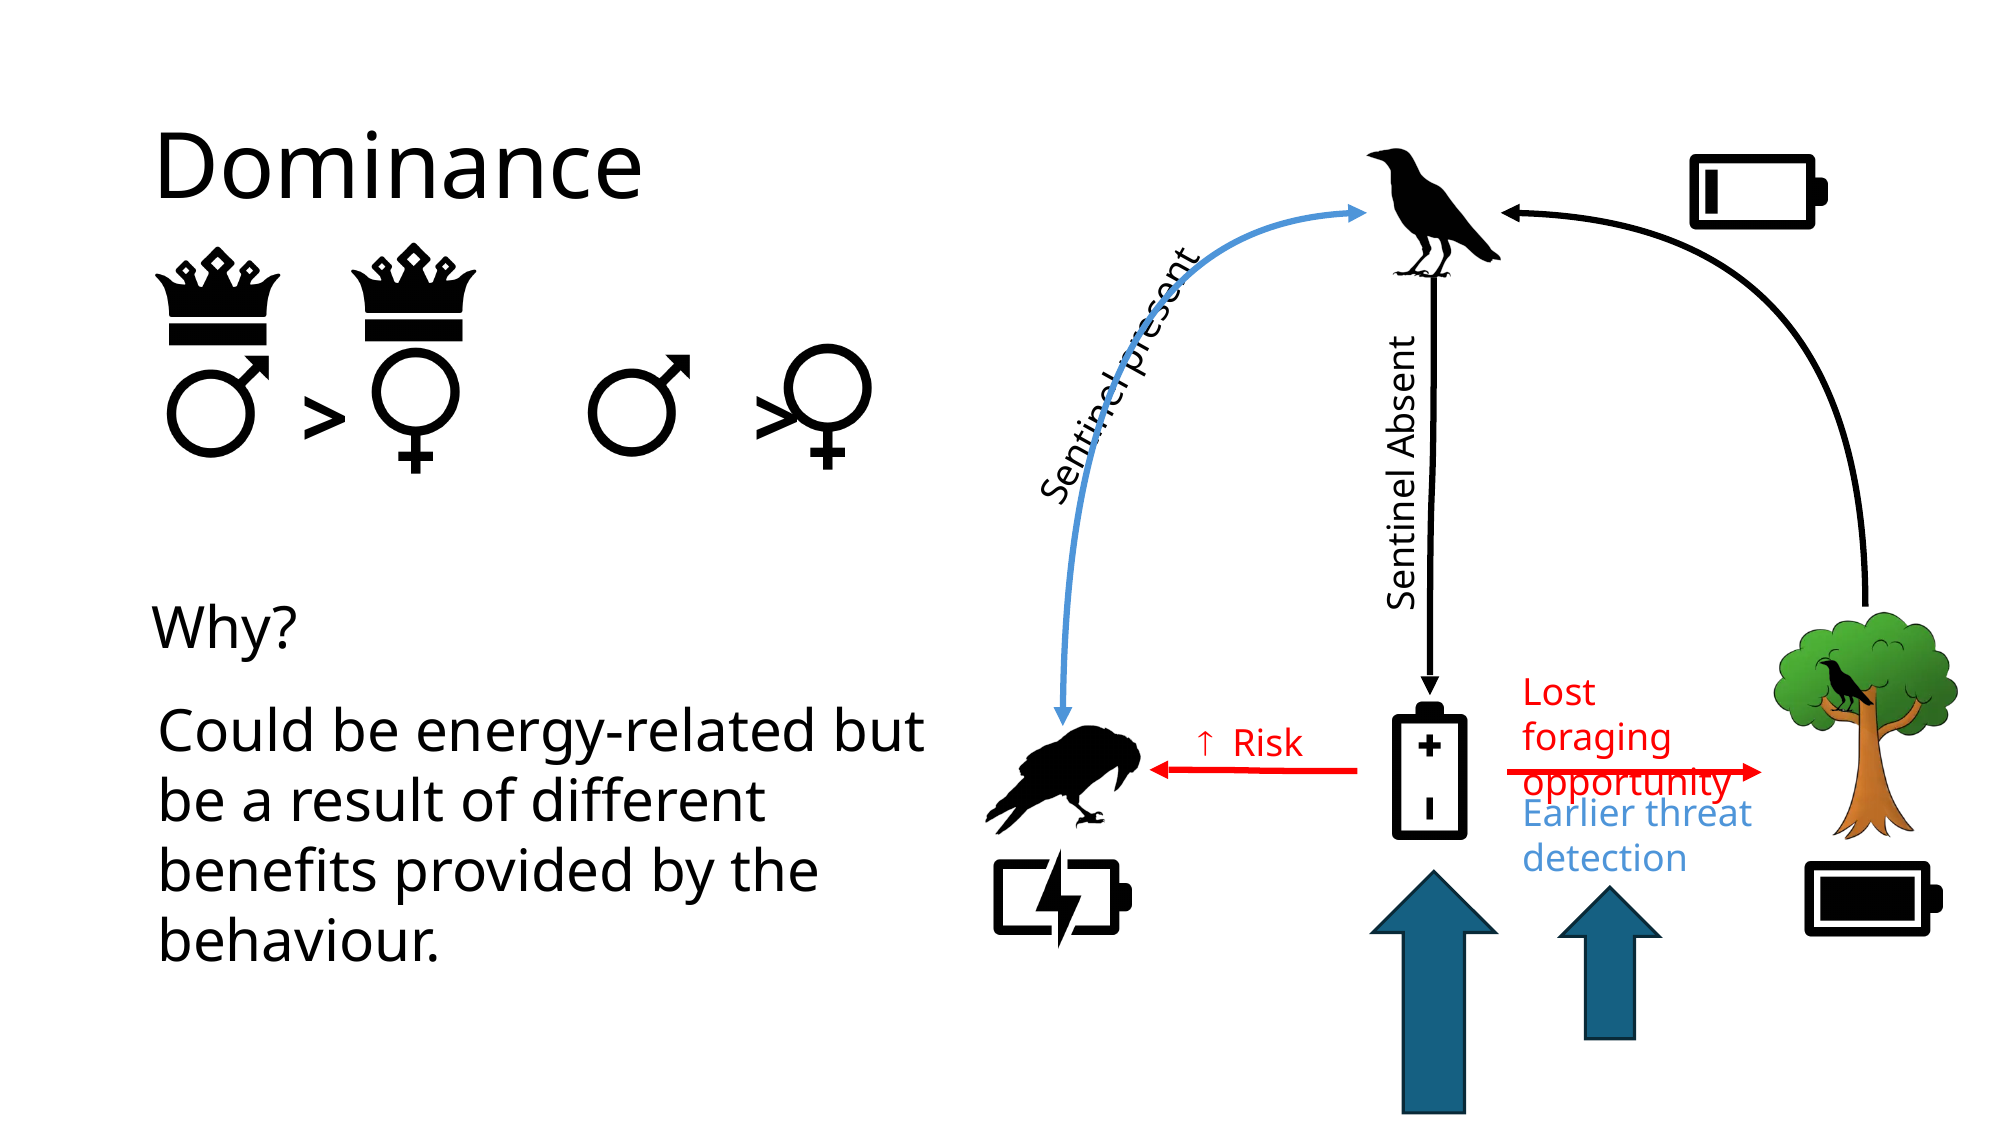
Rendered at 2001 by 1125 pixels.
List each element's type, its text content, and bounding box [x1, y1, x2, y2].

text_box [1401, 975, 1467, 1115]
picture [563, 330, 715, 482]
picture [338, 219, 491, 487]
picture [751, 330, 903, 482]
picture [142, 224, 294, 482]
text_box [1583, 975, 1637, 1041]
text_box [984, 116, 1986, 975]
title Dominance [137, 59, 1863, 278]
text_box Could be energy-related but be a result of different benefits provided by the behaviour. [142, 685, 974, 981]
